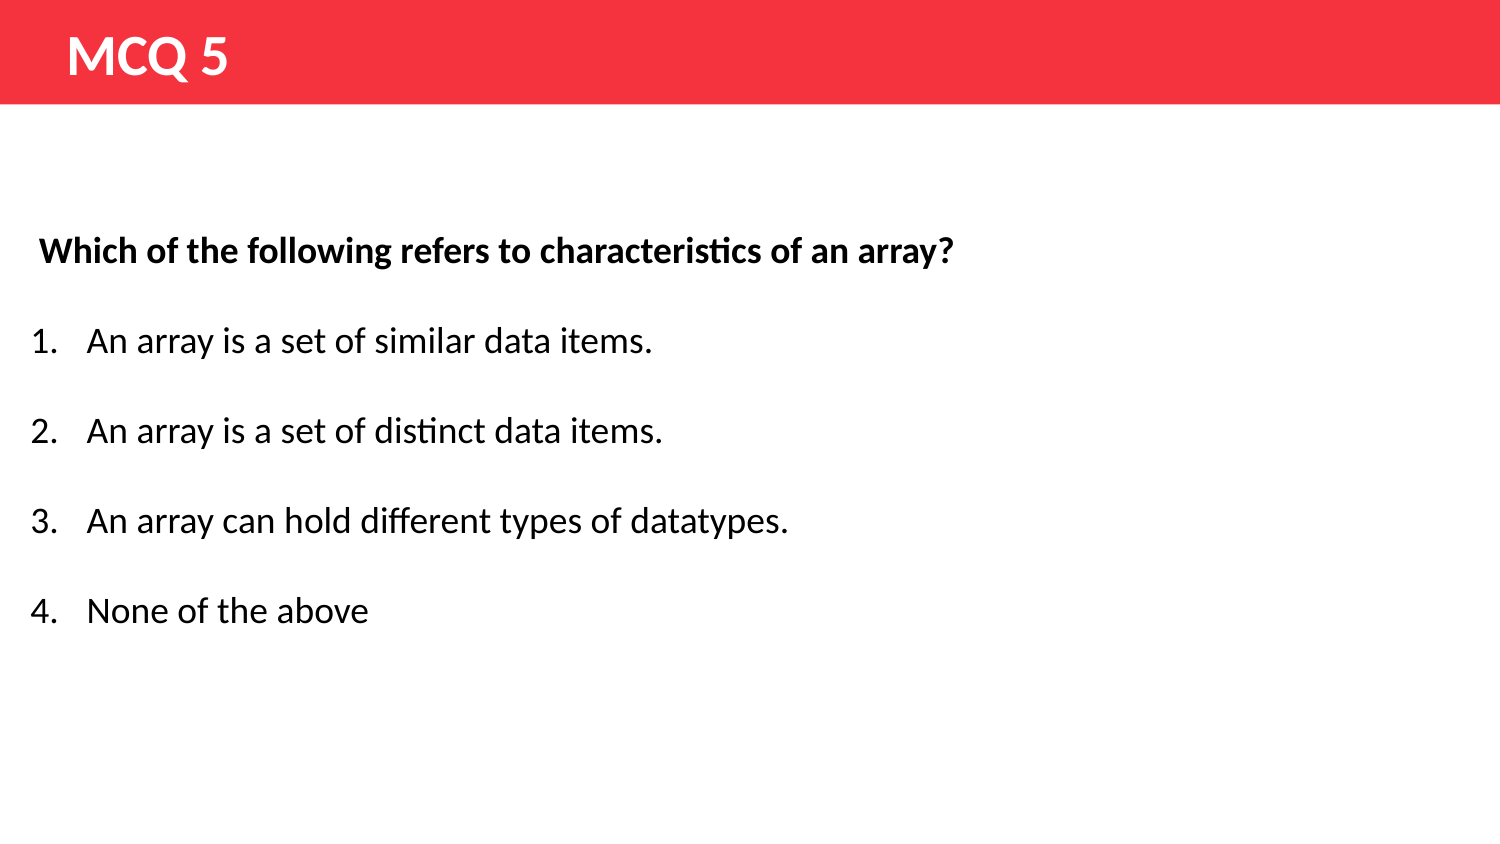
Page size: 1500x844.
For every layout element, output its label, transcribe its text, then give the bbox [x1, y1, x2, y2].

text_box [0, 0, 1500, 105]
text_box Which of the following refers to characteristics of an array? An array is a set of similar data items. An array is a set of distinct data items. An array can hold different types of datatypes. None of the above [15, 166, 1484, 751]
title MCQ 5 [63, 15, 1203, 80]
